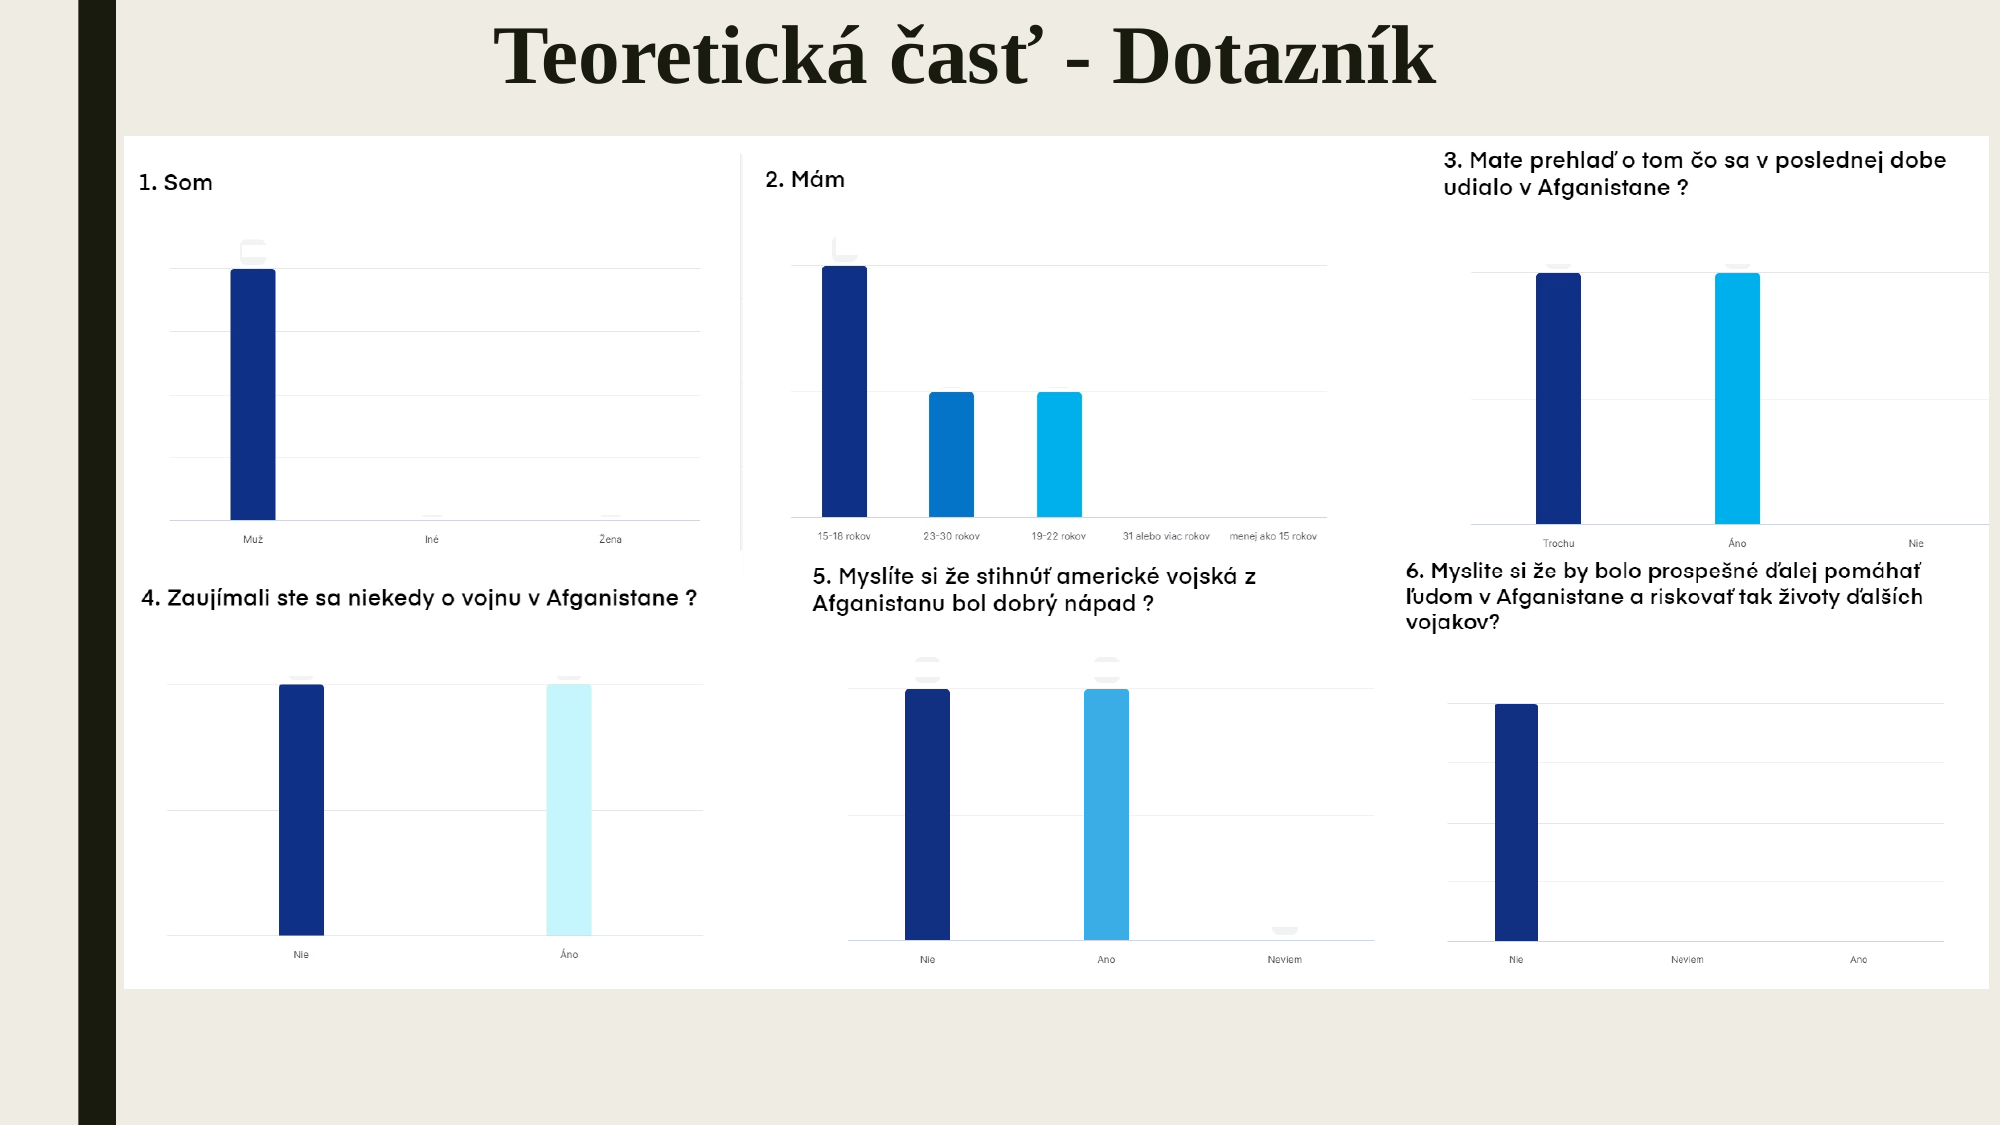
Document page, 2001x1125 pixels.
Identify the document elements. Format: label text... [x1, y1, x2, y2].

picture [123, 136, 1989, 989]
title Teoretická časť - Dotazník [478, 4, 1522, 124]
